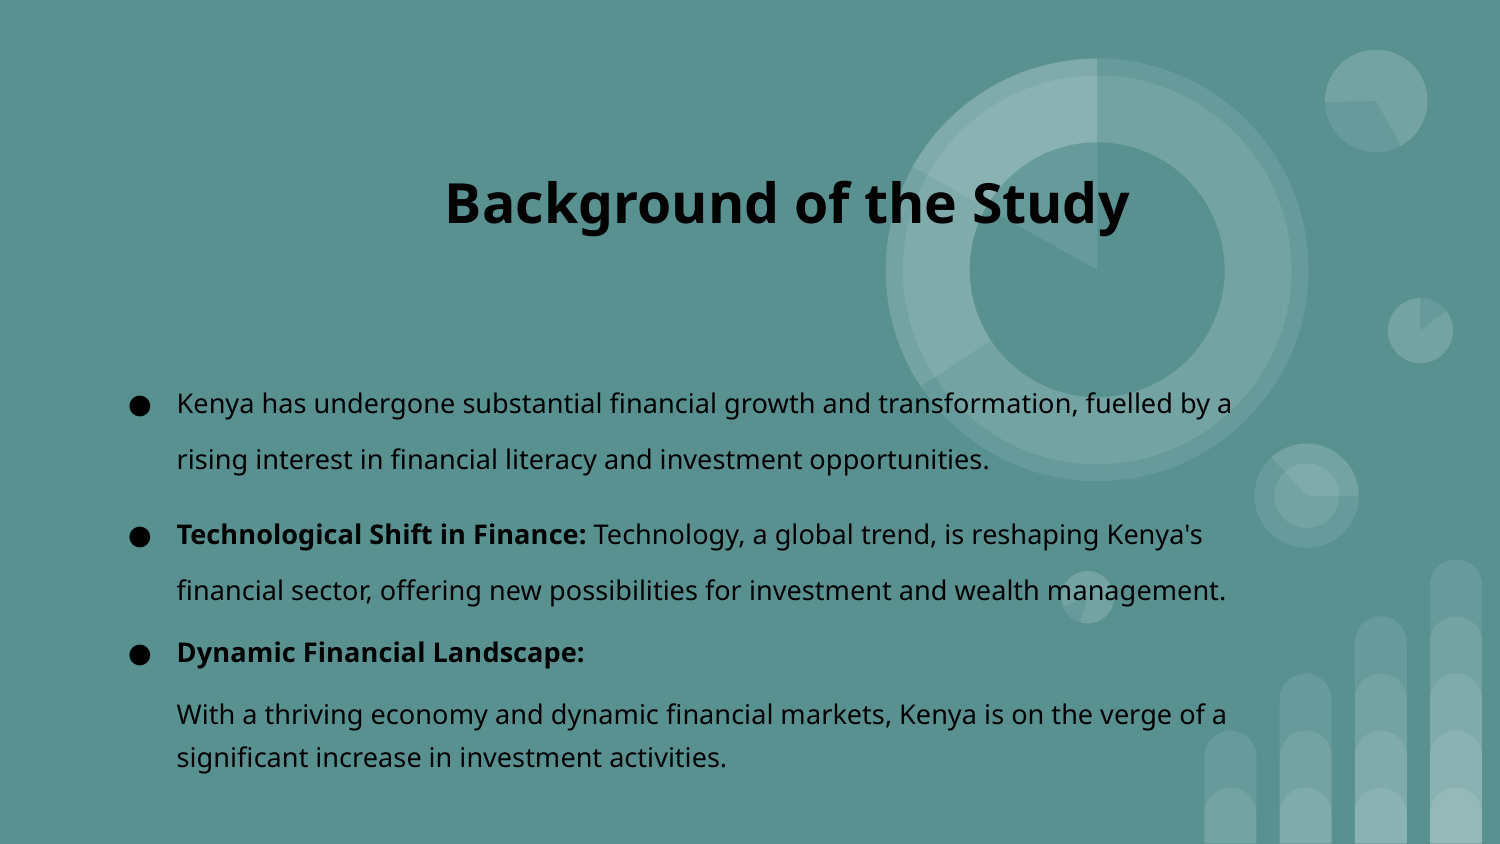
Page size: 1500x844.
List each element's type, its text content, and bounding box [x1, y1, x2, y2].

subtitle Kenya has undergone substantial financial growth and transformation, fuelled by a rising interest in financial literacy and investment opportunities. Technological Shift in Finance: Technology, a global trend, is reshaping Kenya's financial sector, offering new possibilities for investment and wealth management. Dynamic Financial Landscape: With a thriving economy and dynamic financial markets, Kenya is on the verge of a significant increase in investment activities. [91, 289, 1299, 793]
title Background of the Study [429, 130, 1189, 274]
